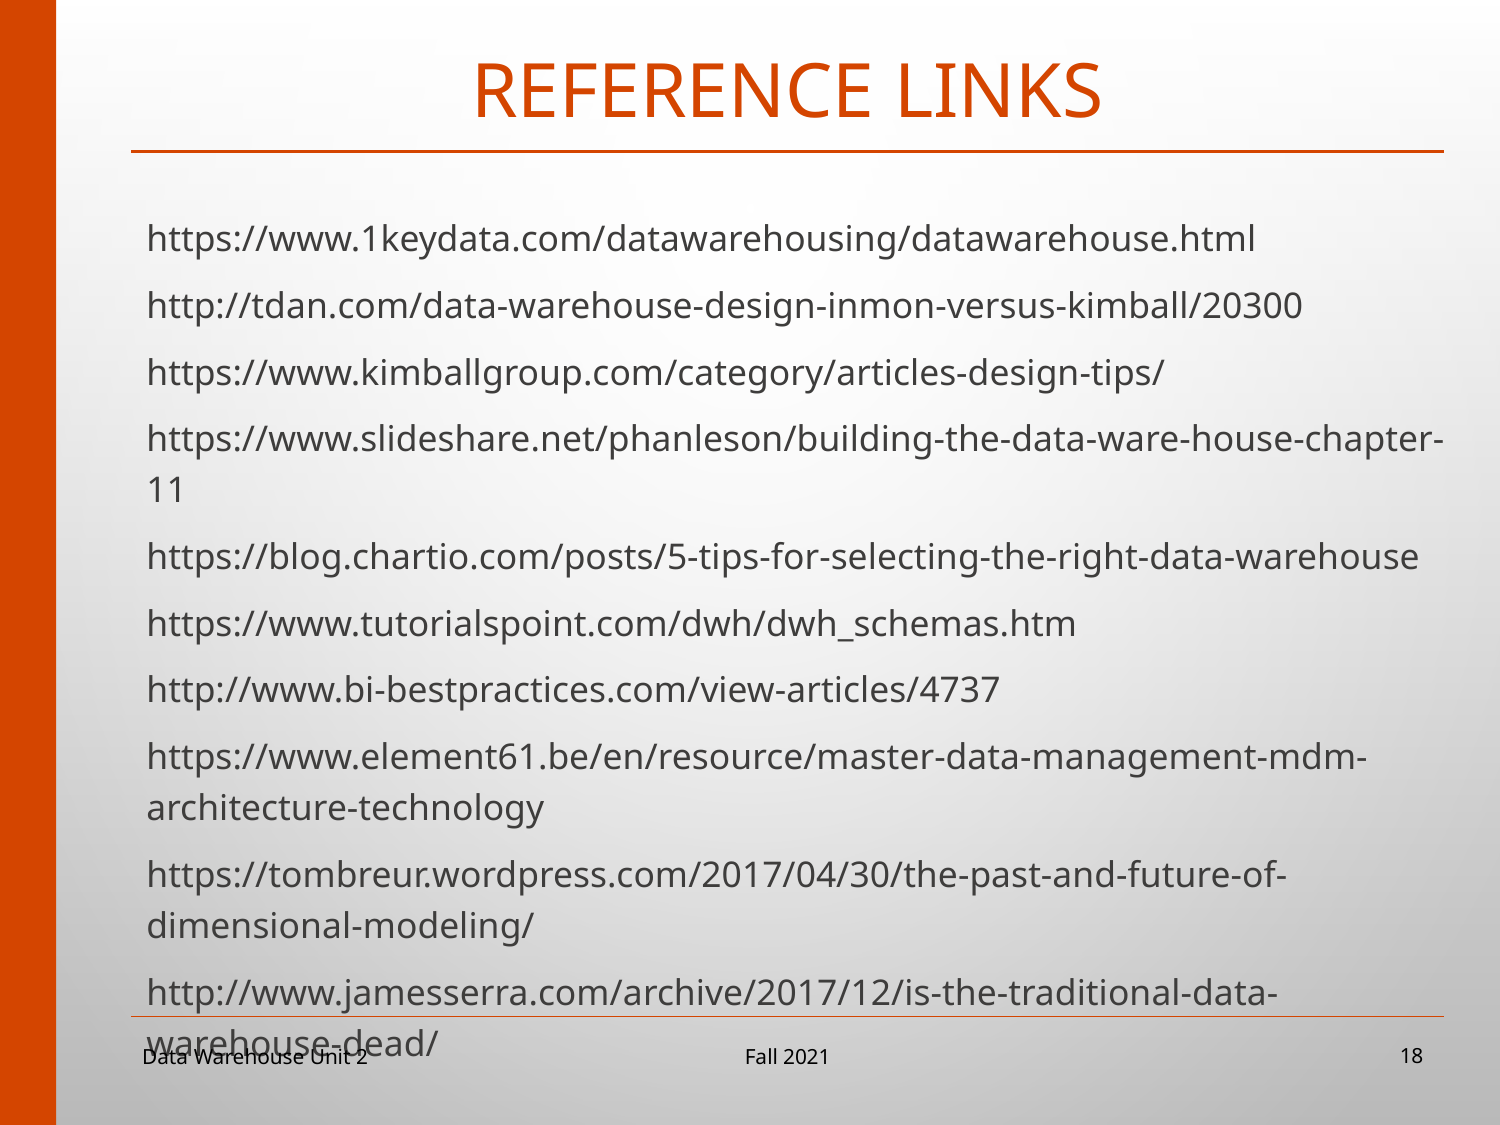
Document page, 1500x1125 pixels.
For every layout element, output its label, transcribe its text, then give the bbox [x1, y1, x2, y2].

picture [57, 0, 1500, 1125]
slide_number Fall 2021 [618, 1026, 957, 1087]
footer Data Warehouse Unit 2 [127, 1026, 600, 1087]
list https://www.1keydata.com/datawarehousing/datawarehouse.html http://tdan.com/data-warehouse-design-inmon-versus-kimball/20300 https://www.kimballgroup.com/category/articles-design-tips/ https://www.slideshare.net/phanleson/building-the-data-ware-house-chapter-11 https://blog.chartio.com/posts/5-tips-for-selecting-the-right-data-warehouse https://www.tutorialspoint.com/dwh/dwh_schemas.htm http://www.bi-bestpractices.com/view-articles/4737 https://www.element61.be/en/resource/master-data-management-mdm-architecture-technology https://tombreur.wordpress.com/2017/04/30/the-past-and-future-of-dimensional-modeling/ http://www.jamesserra.com/archive/2017/12/is-the-traditional-data-warehouse-dead/ [131, 200, 1463, 991]
title Reference LINKS [131, 41, 1444, 146]
slide_number 18 [1363, 1026, 1439, 1087]
